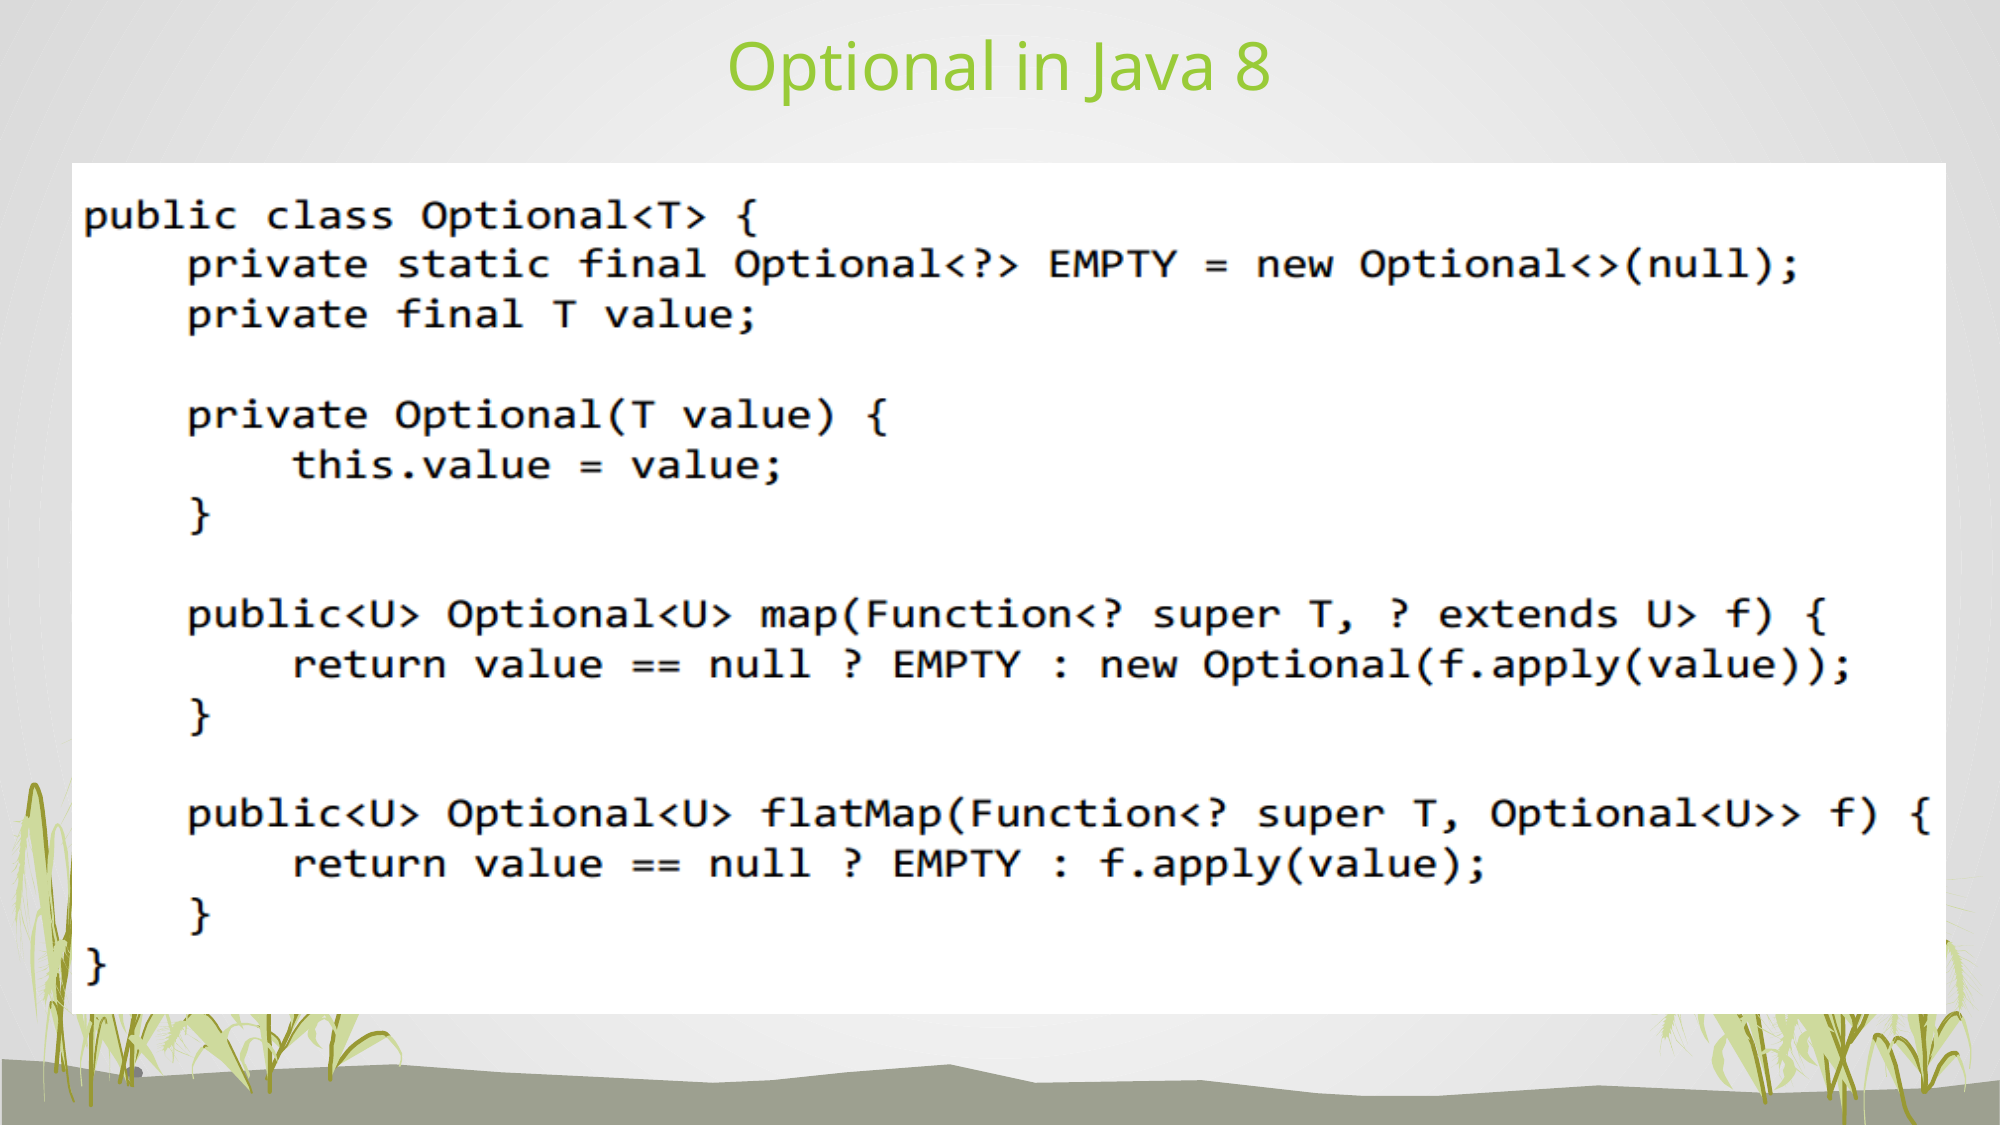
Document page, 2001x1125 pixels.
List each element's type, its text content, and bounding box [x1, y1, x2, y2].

title Optional in Java 8 [99, 0, 1900, 111]
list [72, 163, 1946, 1014]
